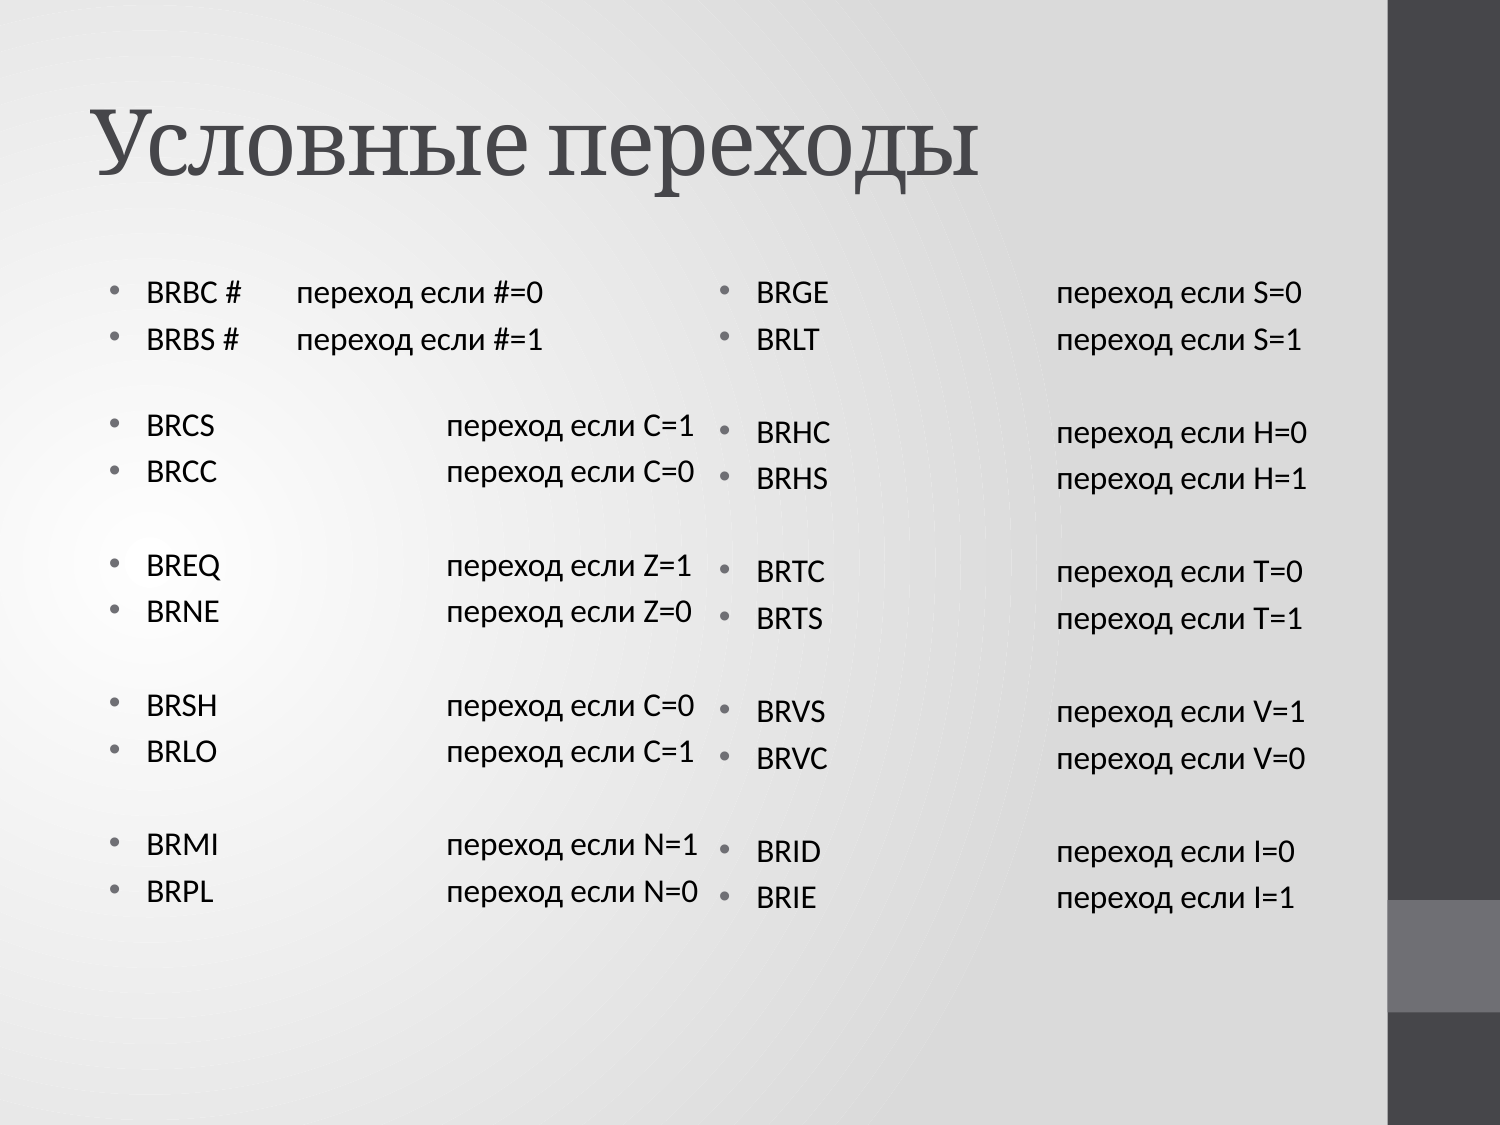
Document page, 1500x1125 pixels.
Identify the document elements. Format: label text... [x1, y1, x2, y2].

list BRBC # переход если #=0 BRBS # переход если #=1 BRCS переход если С=1 BRCC переход если С=0 BREQ переход если Z=1 BRNE переход если Z=0 BRSH переход если С=0 BRLO переход если С=1 BRMI переход если N=1 BRPL переход если N=0 BRGE переход если S=0 BRLT переход если S=1 BRHC переход если H=0 BRHS переход если H=1 BRTC переход если T=0 BRTS переход если T=1 BRVS переход если V=1 BRVC переход если V=0 BRID переход если I=0 BRIE переход если I=1 [75, 262, 1325, 1050]
title Условные переходы [75, 45, 1325, 233]
